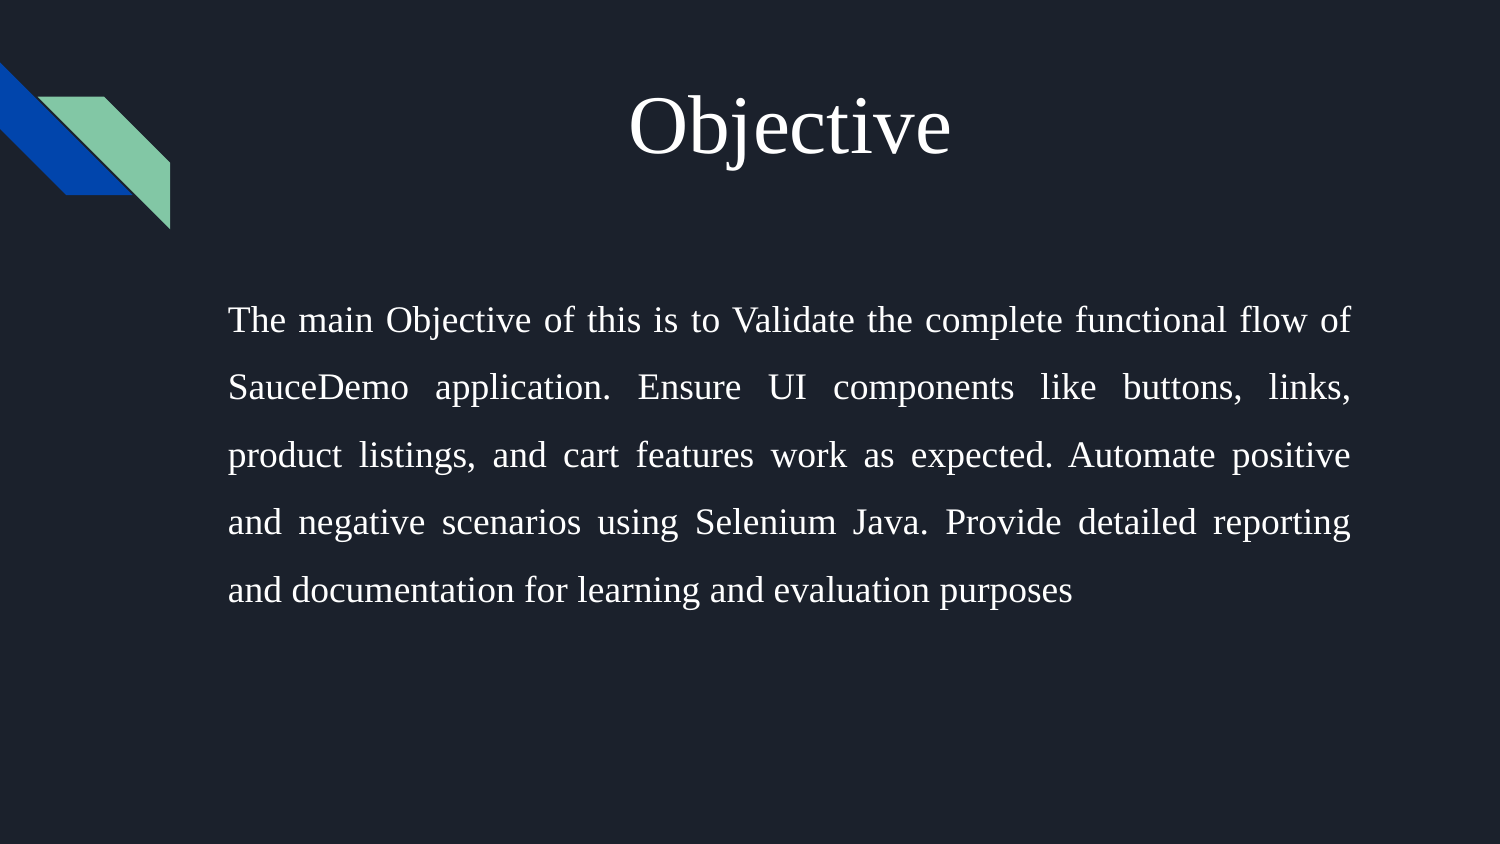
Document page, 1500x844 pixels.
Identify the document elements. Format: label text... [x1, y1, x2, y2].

list The main Objective of this is to Validate the complete functional flow of SauceDemo application. Ensure UI components like buttons, links, product listings, and cart features work as expected. Automate positive and negative scenarios using Selenium Java. Provide detailed reporting and documentation for learning and evaluation purposes [212, 257, 1368, 735]
title Objective [212, 64, 1368, 215]
